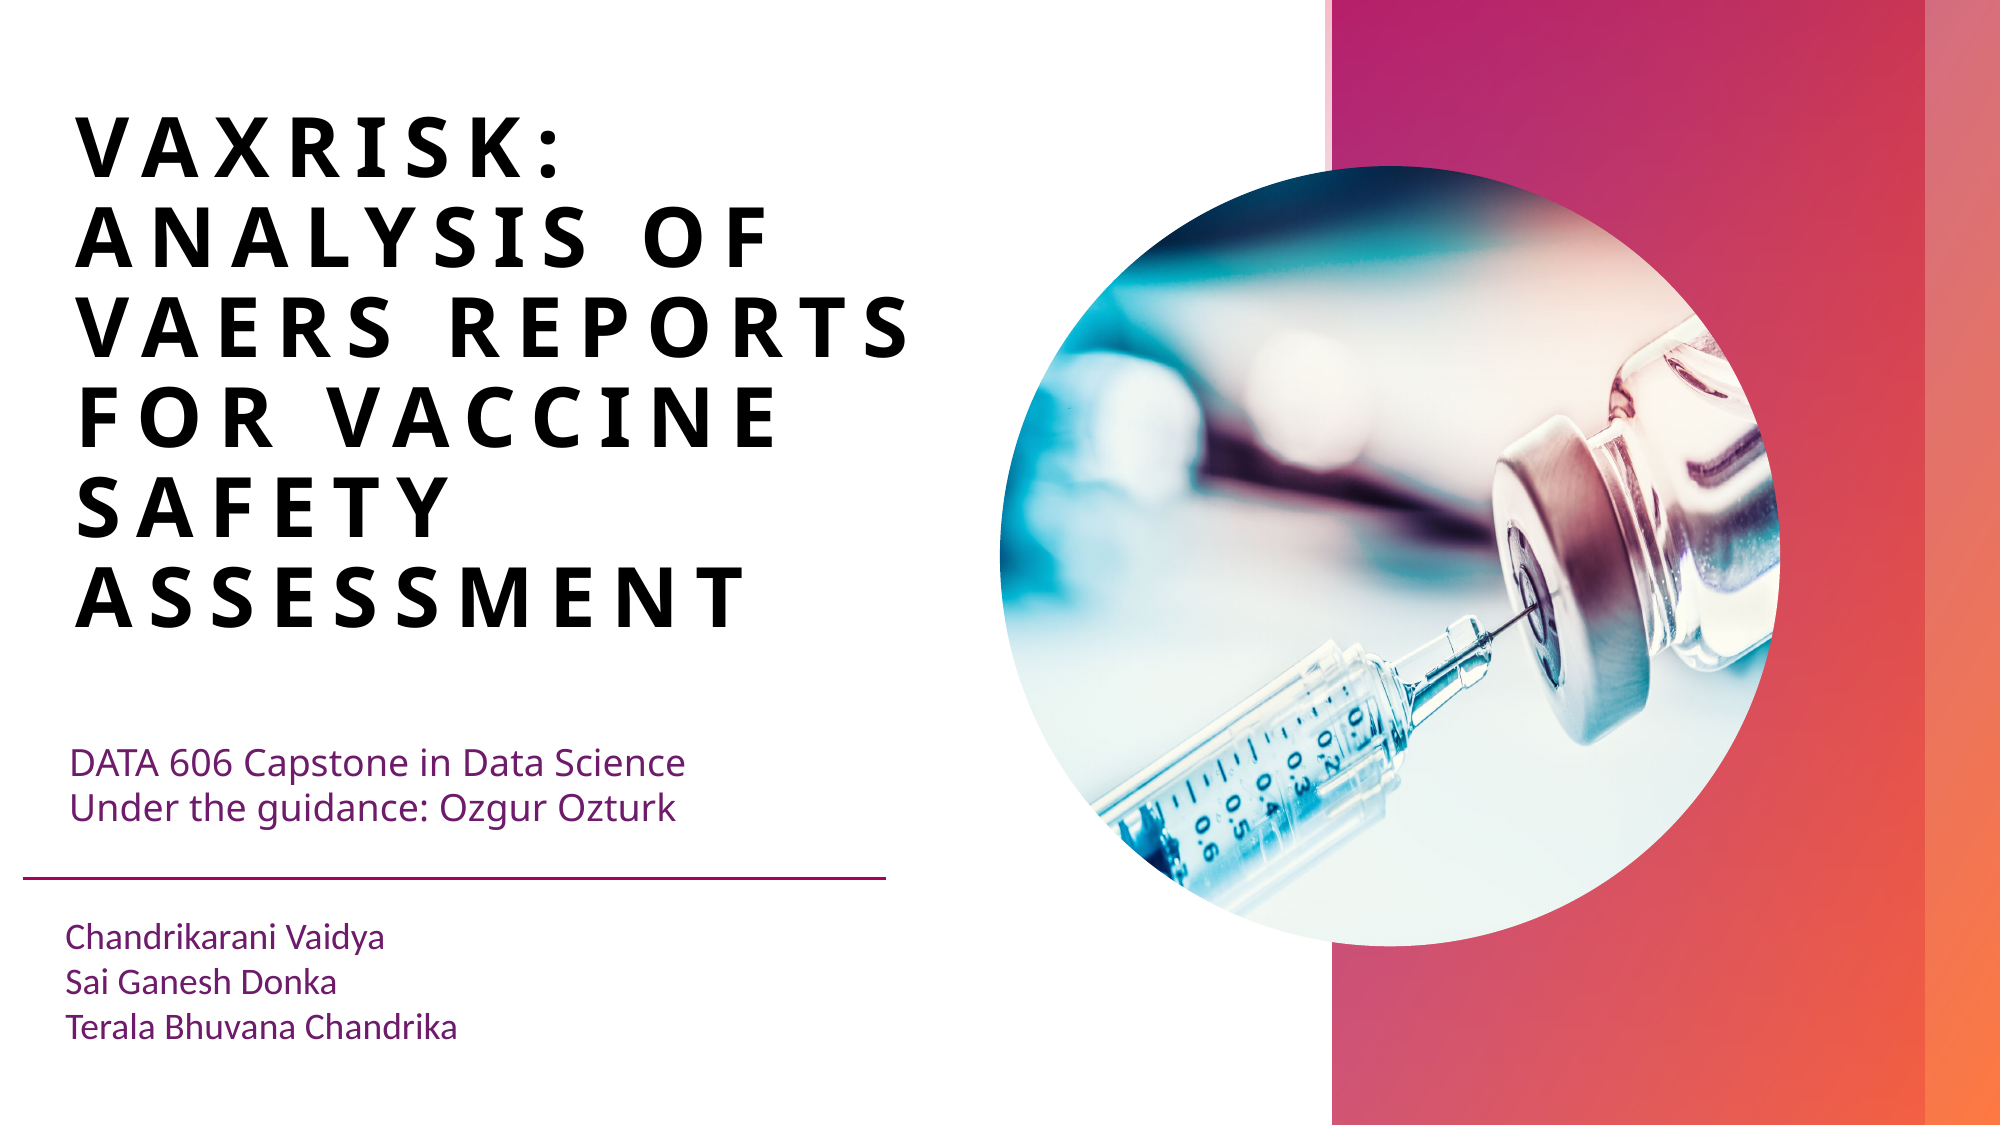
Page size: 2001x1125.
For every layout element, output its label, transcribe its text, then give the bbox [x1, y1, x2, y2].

text_box [1325, 0, 2000, 563]
title VaxRisk: Analysis of VAERS Reports for Vaccine Safety Assessment [75, 105, 1055, 589]
text_box Chandrikarani Vaidya Sai Ganesh Donka Terala Bhuvana Chandrika [50, 904, 1055, 1055]
picture [999, 166, 1781, 947]
text_box DATA 606 Capstone in Data Science Under the guidance: Ozgur Ozturk [35, 731, 999, 837]
text_box [0, 0, 1331, 1125]
text_box [1331, 563, 2000, 1125]
